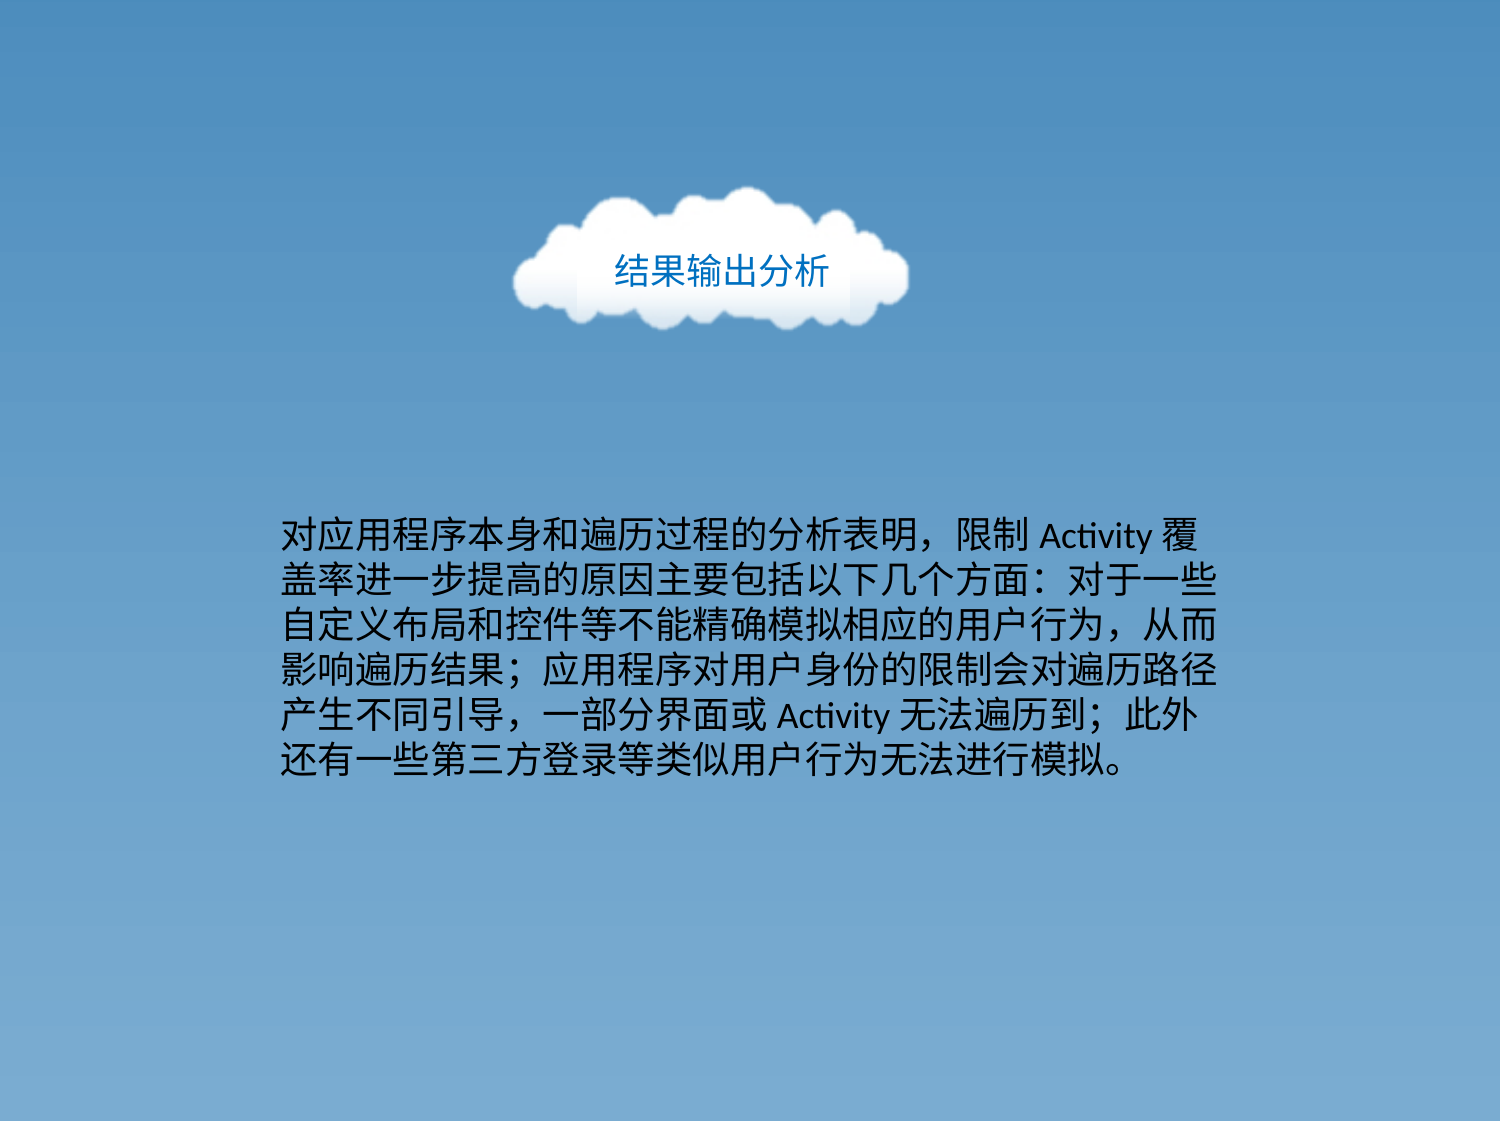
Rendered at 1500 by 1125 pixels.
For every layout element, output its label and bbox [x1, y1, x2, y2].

text_box [466, 146, 961, 353]
picture [0, 0, 1500, 1121]
